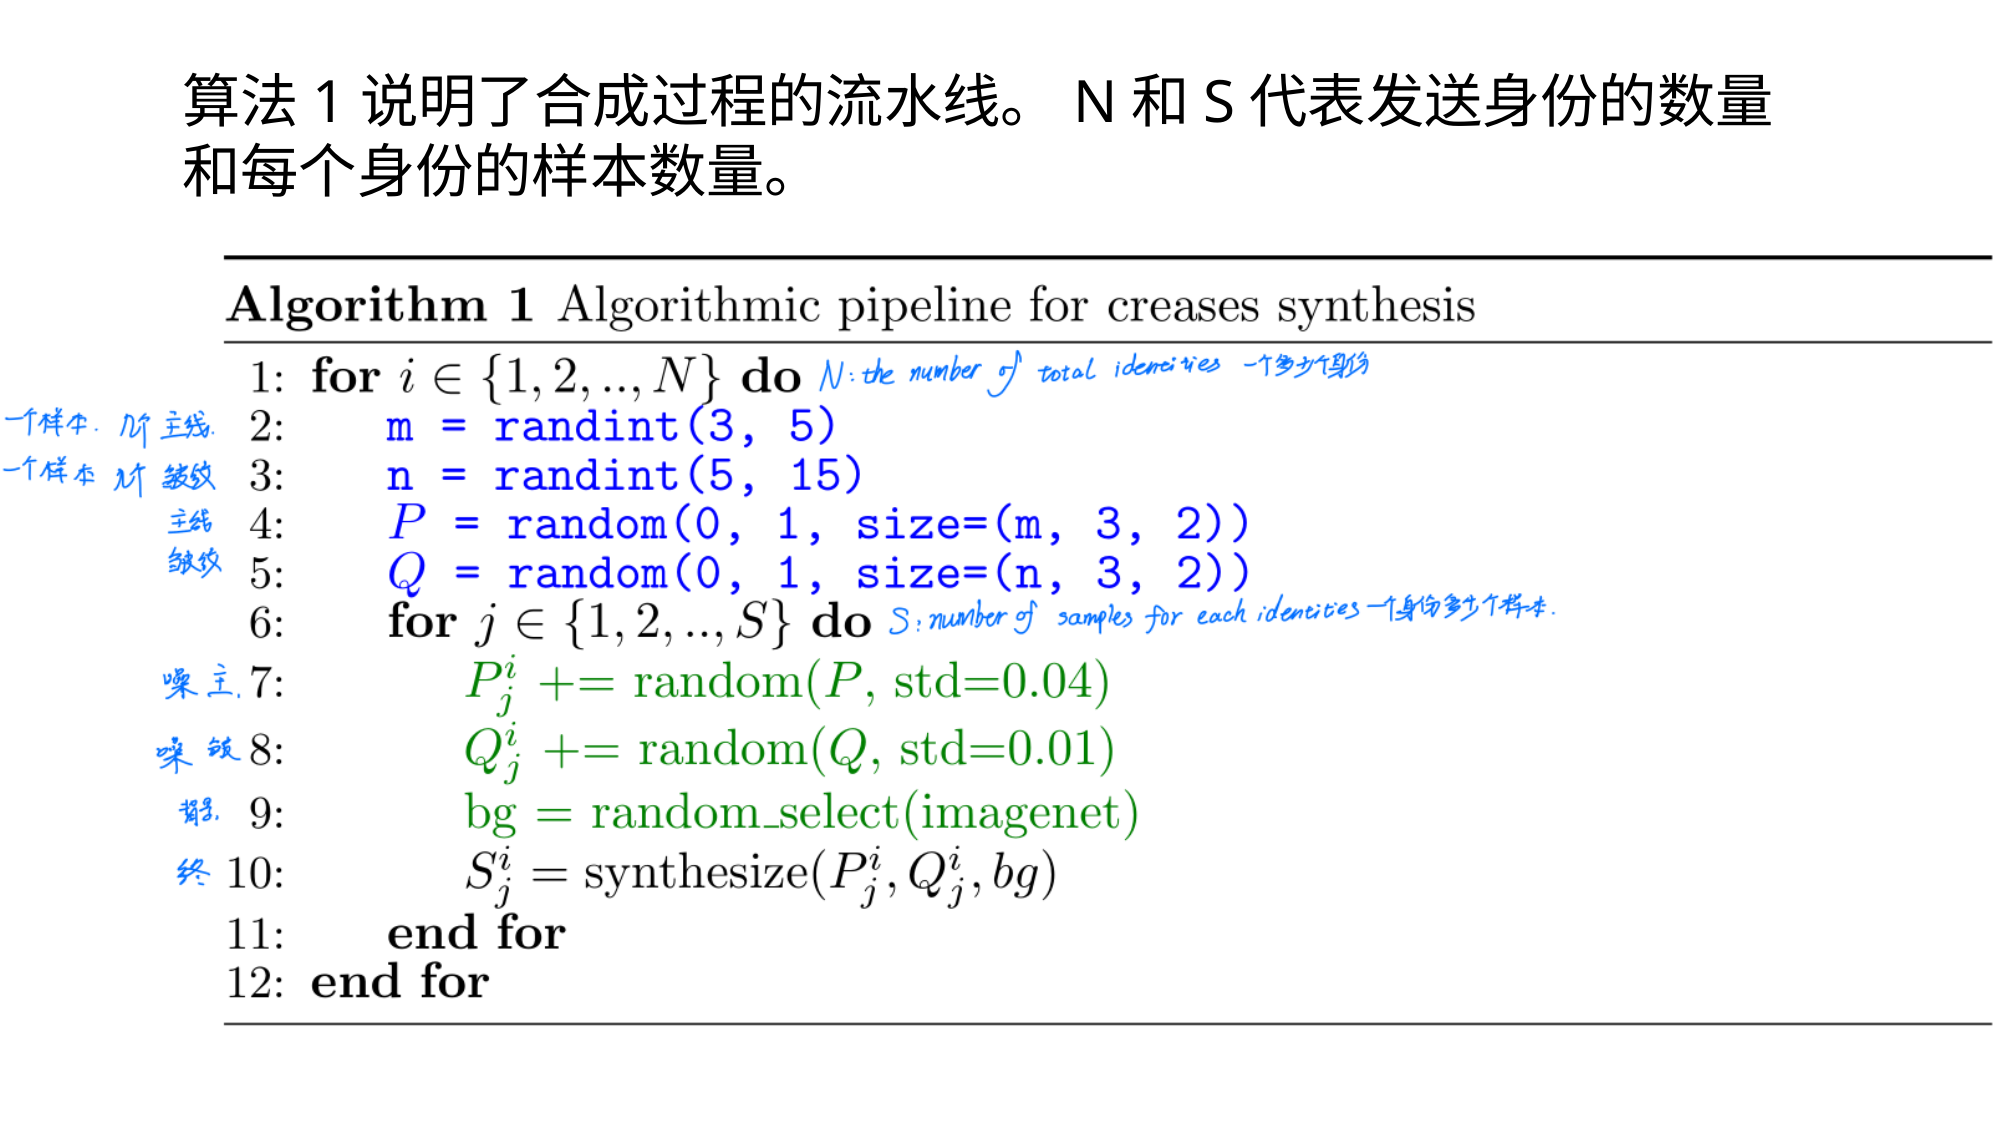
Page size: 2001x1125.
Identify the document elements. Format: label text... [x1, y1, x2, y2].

picture [0, 248, 2000, 1036]
text_box 算法1说明了合成过程的流水线。N和S代表发送身份的数量和每个身份的样本数量。 [167, 57, 1833, 212]
